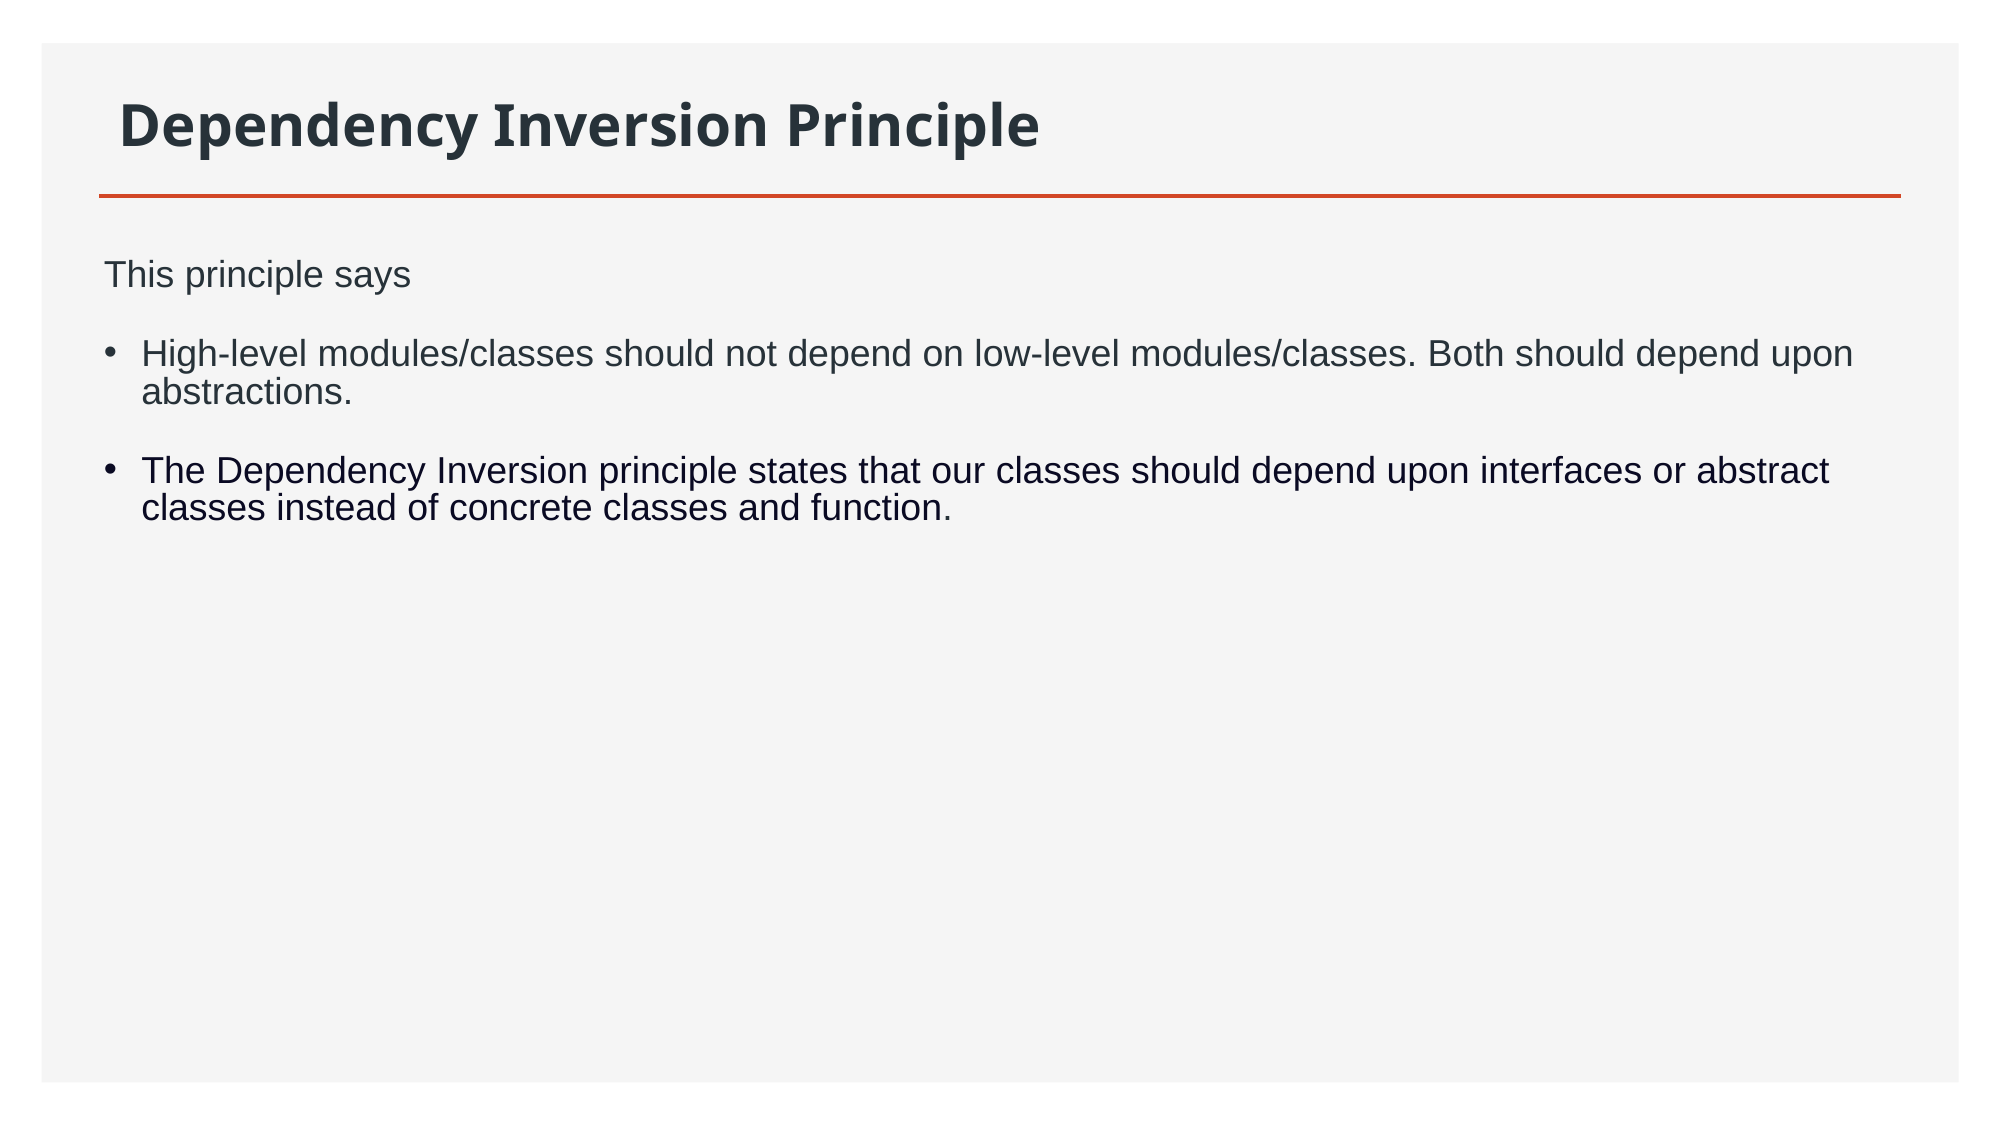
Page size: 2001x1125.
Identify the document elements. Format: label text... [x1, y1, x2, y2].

text_box This principle says High-level modules/classes should not depend on low-level modules/classes. Both should depend upon abstractions. The Dependency Inversion principle states that our classes should depend upon interfaces or abstract classes instead of concrete classes and function. [88, 250, 1949, 1000]
title Dependency Inversion Principle [88, 60, 1217, 166]
